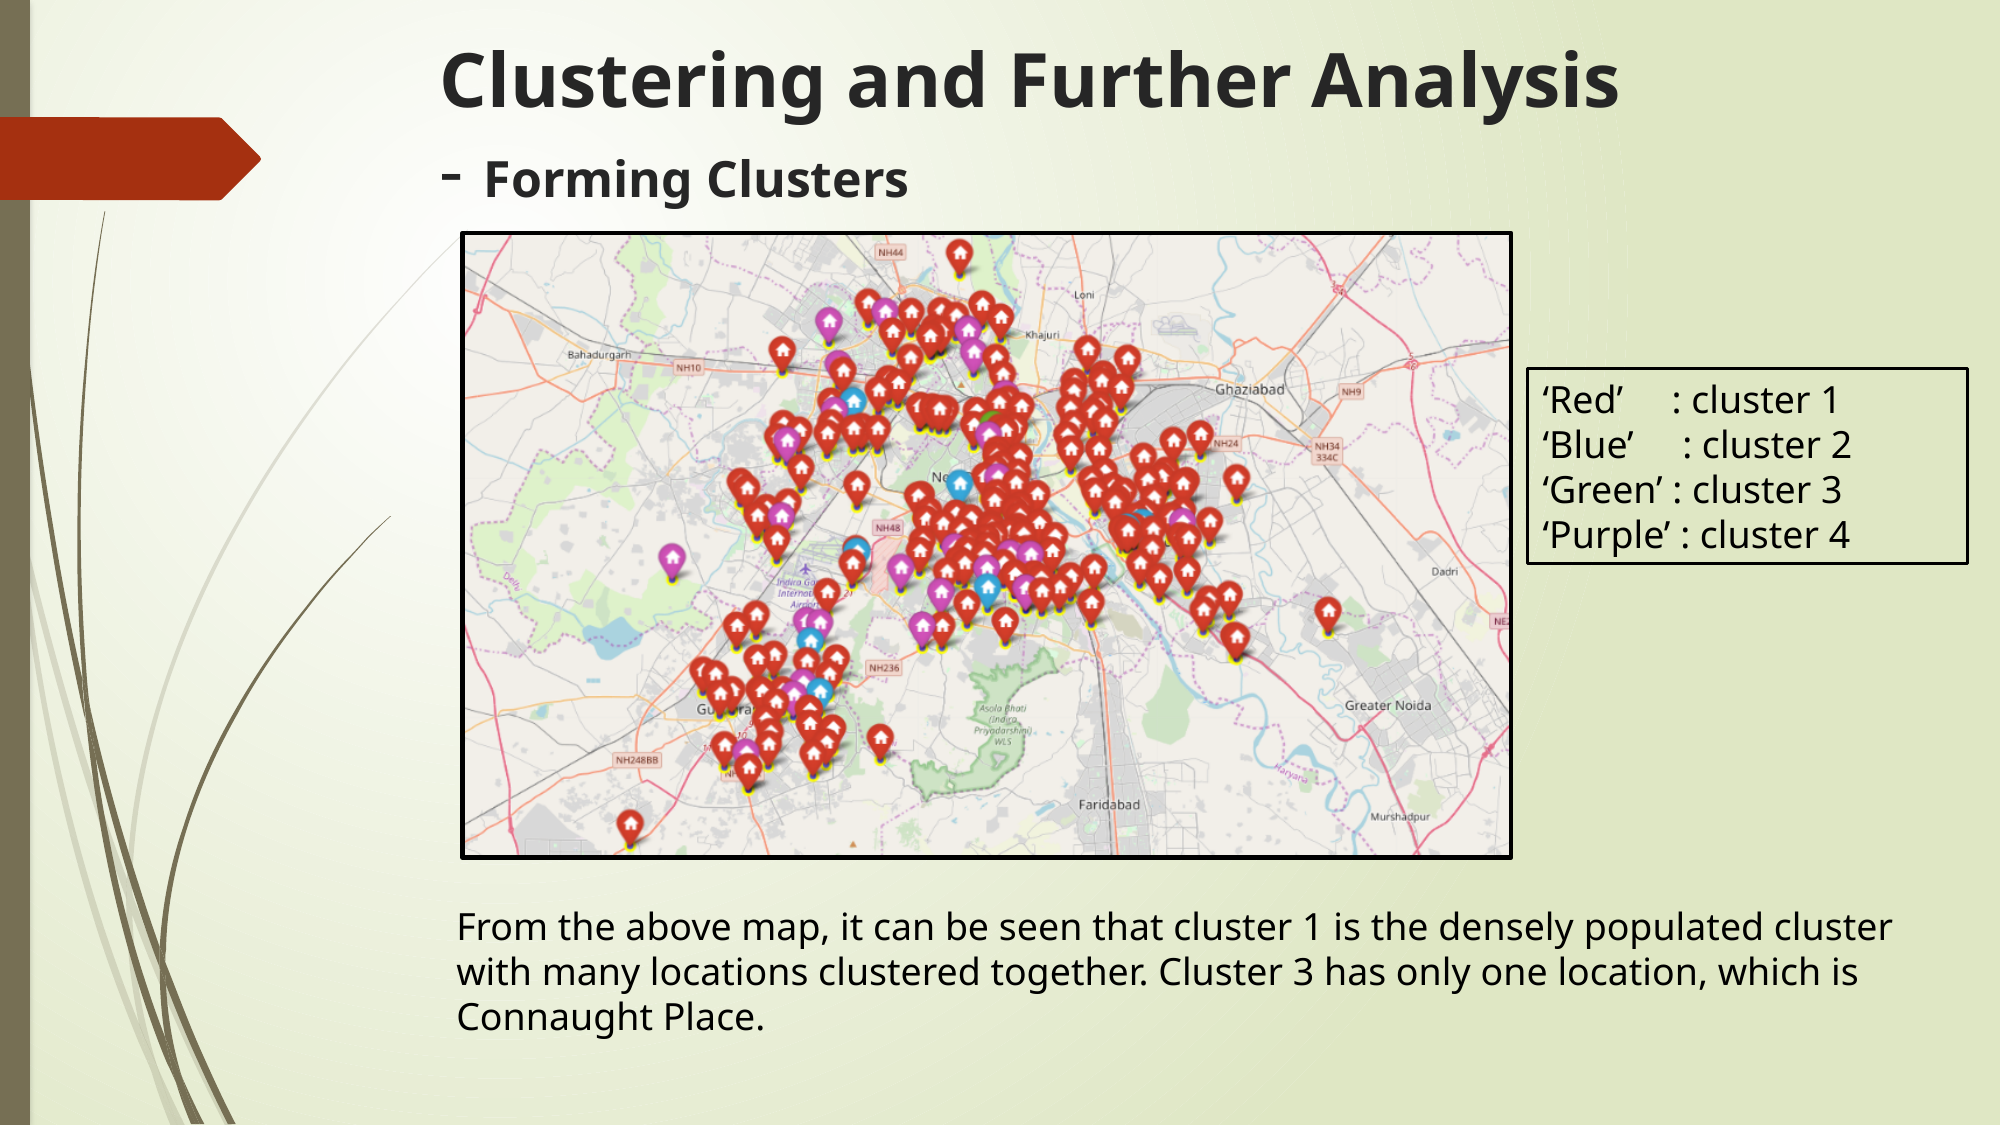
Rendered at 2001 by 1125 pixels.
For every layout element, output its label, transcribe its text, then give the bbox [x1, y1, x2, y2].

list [464, 235, 1509, 856]
title Clustering and Further Analysis - Forming Clusters [424, 25, 1887, 236]
text_box From the above map, it can be seen that cluster 1 is the densely populated cluster with many locations clustered together. Cluster 3 has only one location, which is Connaught Place. [441, 895, 1968, 1091]
text_box ‘Red’ : cluster 1 ‘Blue’ : cluster 2 ‘Green’ : cluster 3 ‘Purple’ : cluster 4 [1527, 368, 1968, 564]
